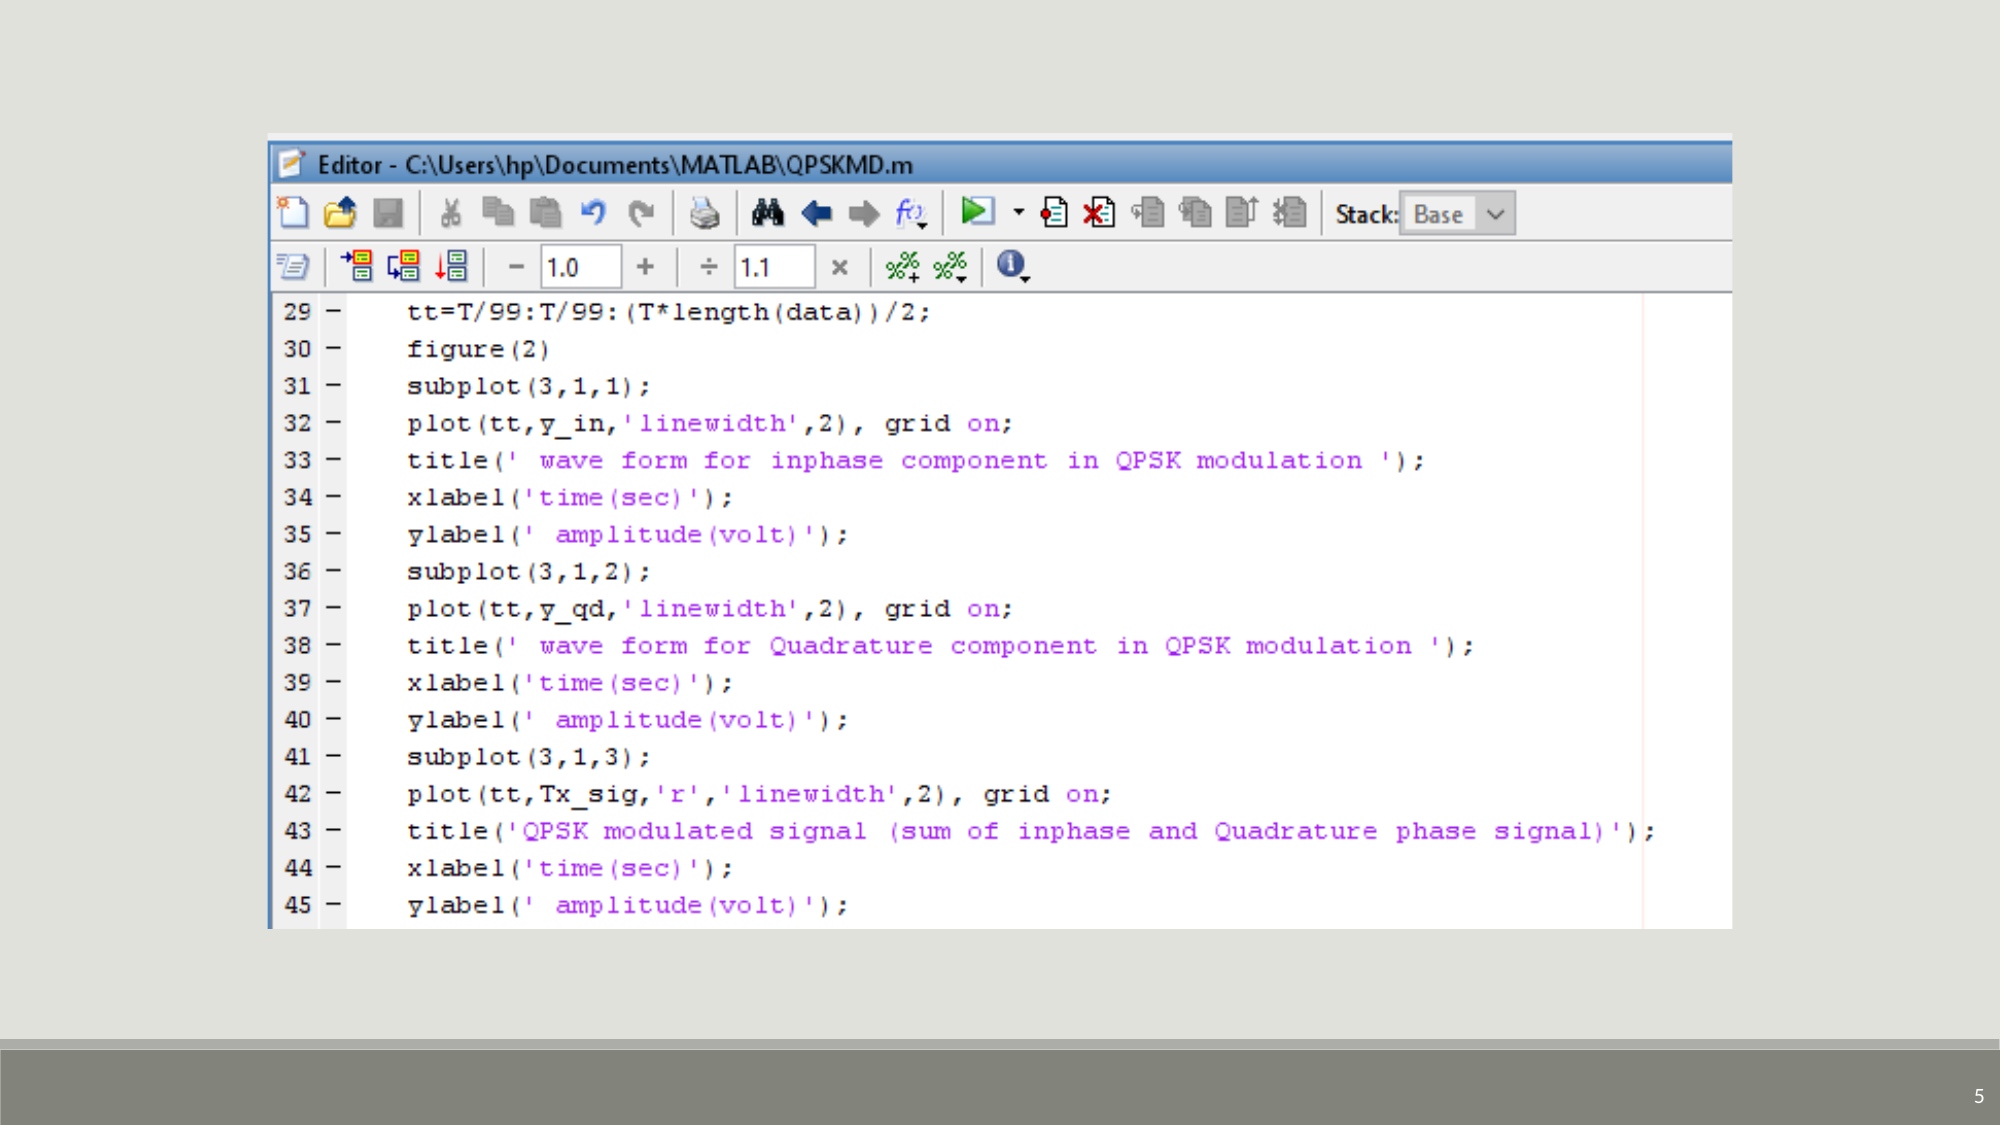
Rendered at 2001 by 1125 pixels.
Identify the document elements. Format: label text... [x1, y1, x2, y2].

slide_number 5 [1550, 1065, 2000, 1125]
picture [266, 132, 1733, 929]
